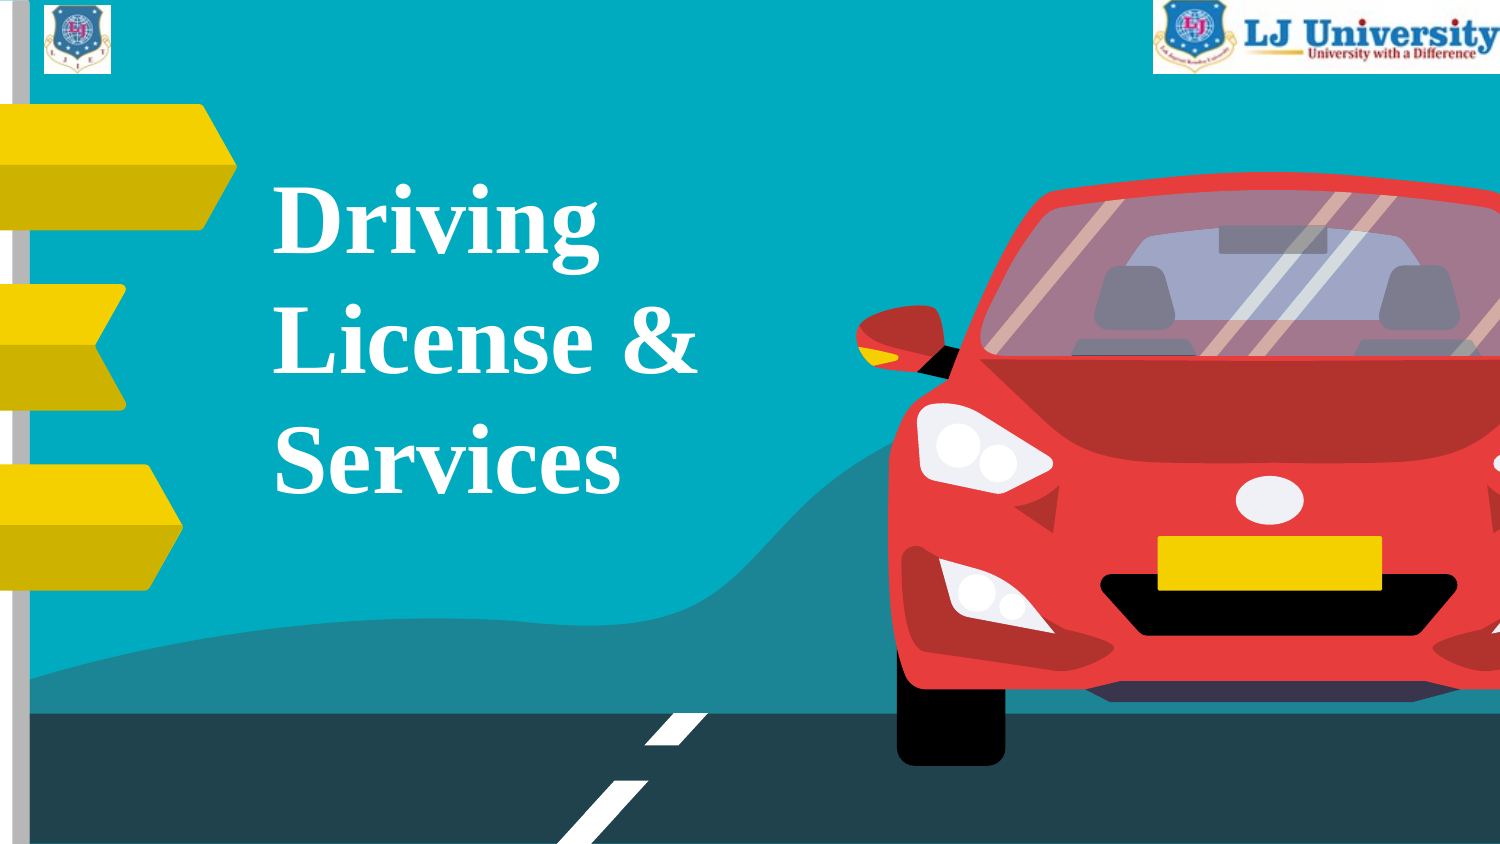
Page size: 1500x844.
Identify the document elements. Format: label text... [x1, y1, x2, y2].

title Driving License & Services [257, 243, 762, 529]
picture [1153, 0, 1500, 75]
picture [44, 5, 111, 75]
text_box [848, 171, 1500, 767]
